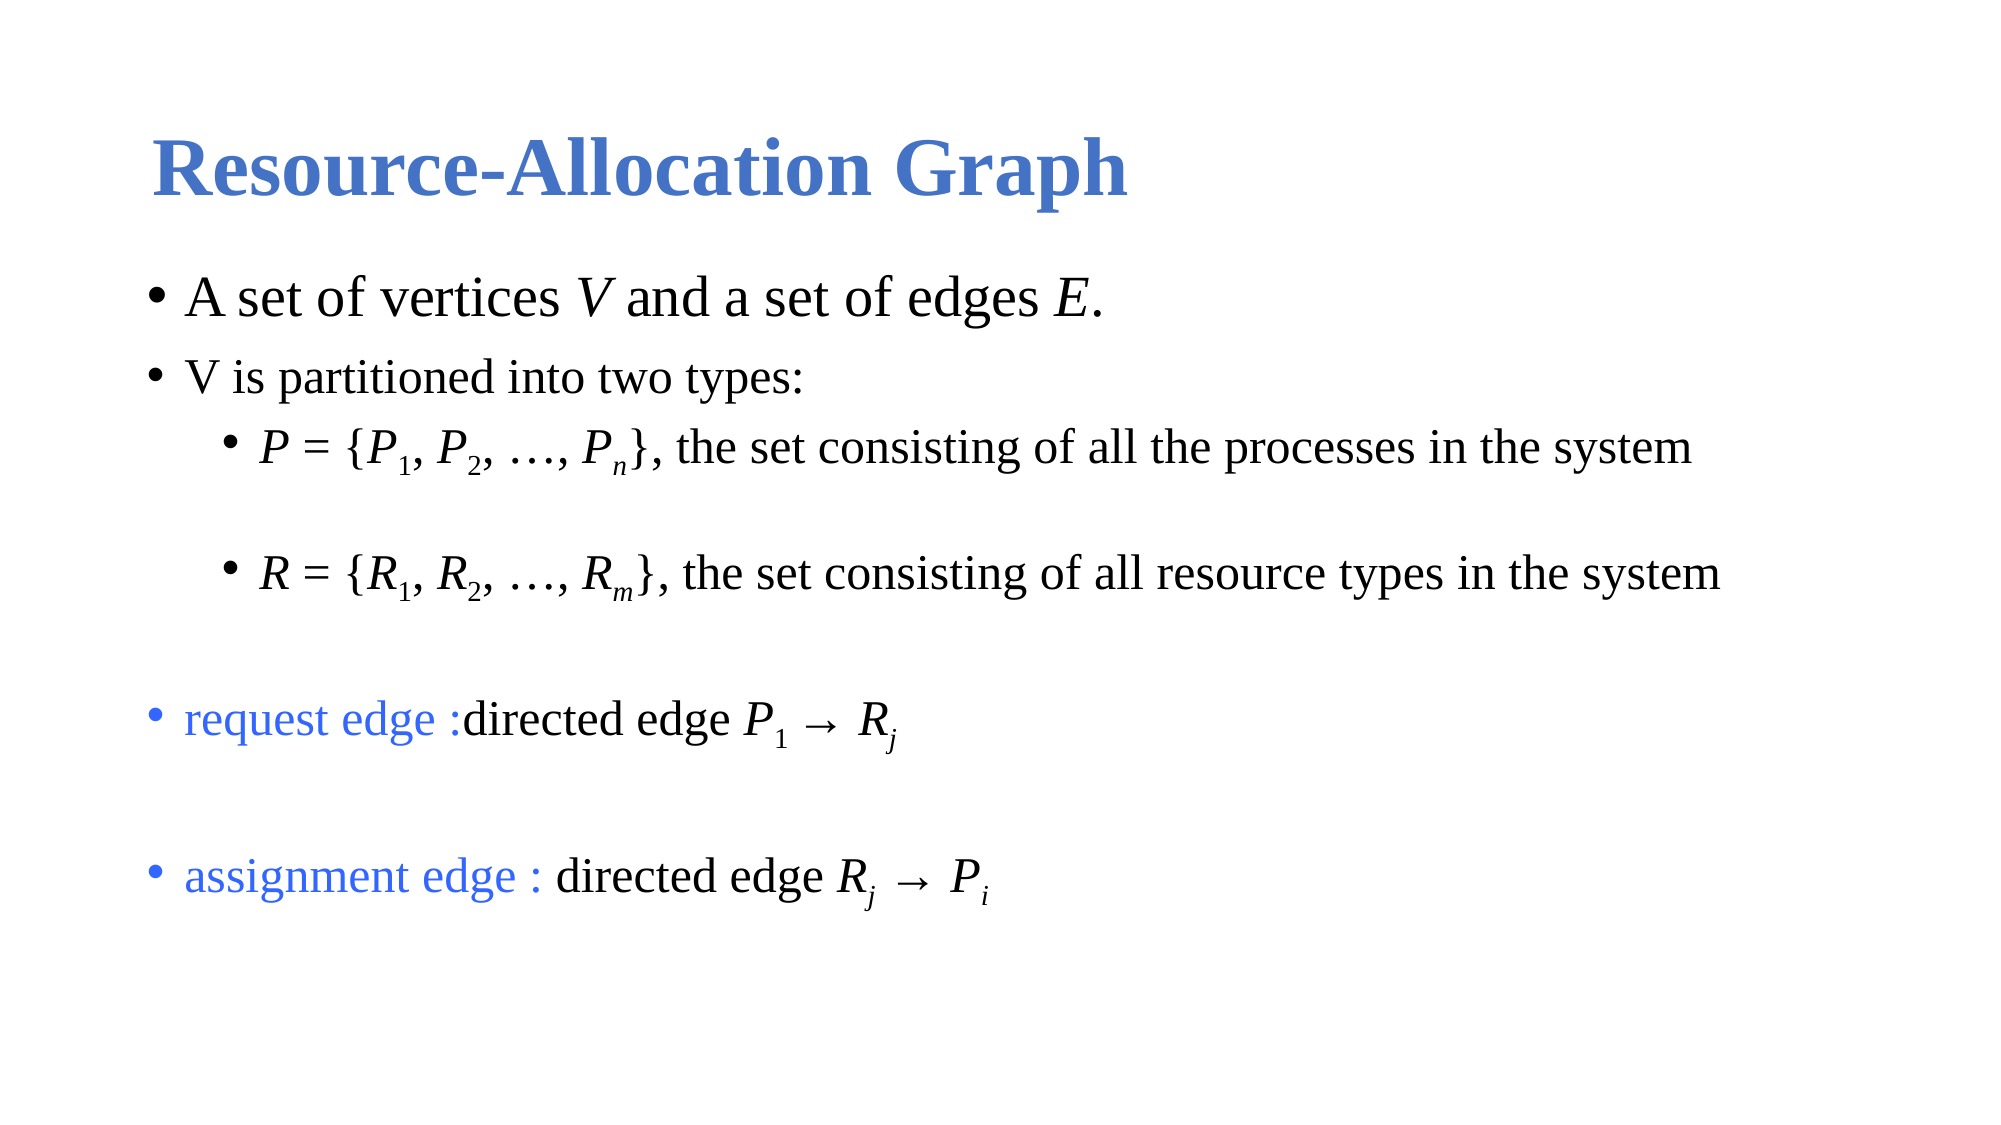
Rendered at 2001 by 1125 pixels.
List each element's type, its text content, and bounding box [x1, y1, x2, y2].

list A set of vertices V and a set of edges E. V is partitioned into two types: P = {P1, P2, …, Pn}, the set consisting of all the processes in the system R = {R1, R2, …, Rm}, the set consisting of all resource types in the system request edge :directed edge P1 → Rj assignment edge : directed edge Rj → Pi [131, 258, 1857, 973]
title Resource-Allocation Graph [137, 59, 1863, 278]
